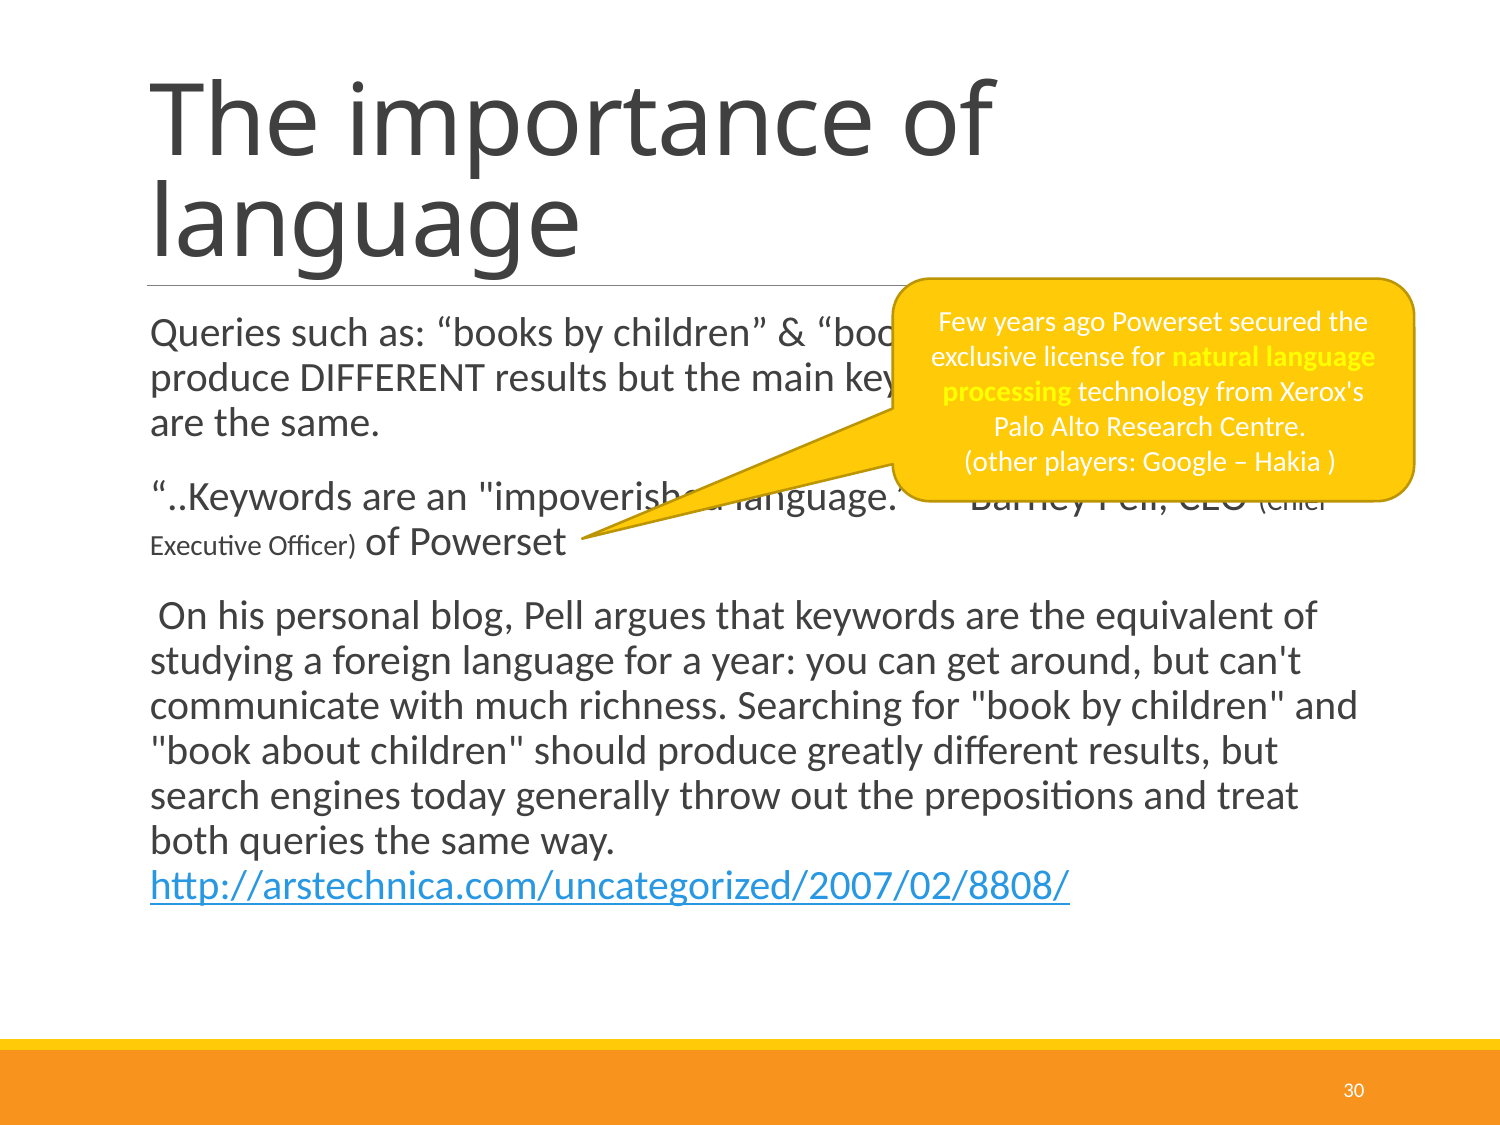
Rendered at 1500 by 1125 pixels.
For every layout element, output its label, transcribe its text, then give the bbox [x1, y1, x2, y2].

list Queries such as: “books by children” & “books for children” must produce DIFFERENT results but the main keywords (‘books’ ‘children’) are the same. “..Keywords are an "impoverished language.” ”– Barney Pell, CEO (Chief Executive Officer) of Powerset On his personal blog, Pell argues that keywords are the equivalent of studying a foreign language for a year: you can get around, but can't communicate with much richness. Searching for "book by children" and "book about children" should produce greatly different results, but search engines today generally throw out the prepositions and treat both queries the same way. http://arstechnica.com/uncategorized/2007/02/8808/ [134, 302, 1373, 963]
text_box Few years ago Powerset secured the exclusive license for natural language processing technology from Xerox's Palo Alto Research Centre. (other players: Google – Hakia ) [580, 277, 1416, 540]
title The importance of language [134, 47, 1373, 285]
slide_number 30 [1217, 1059, 1380, 1120]
